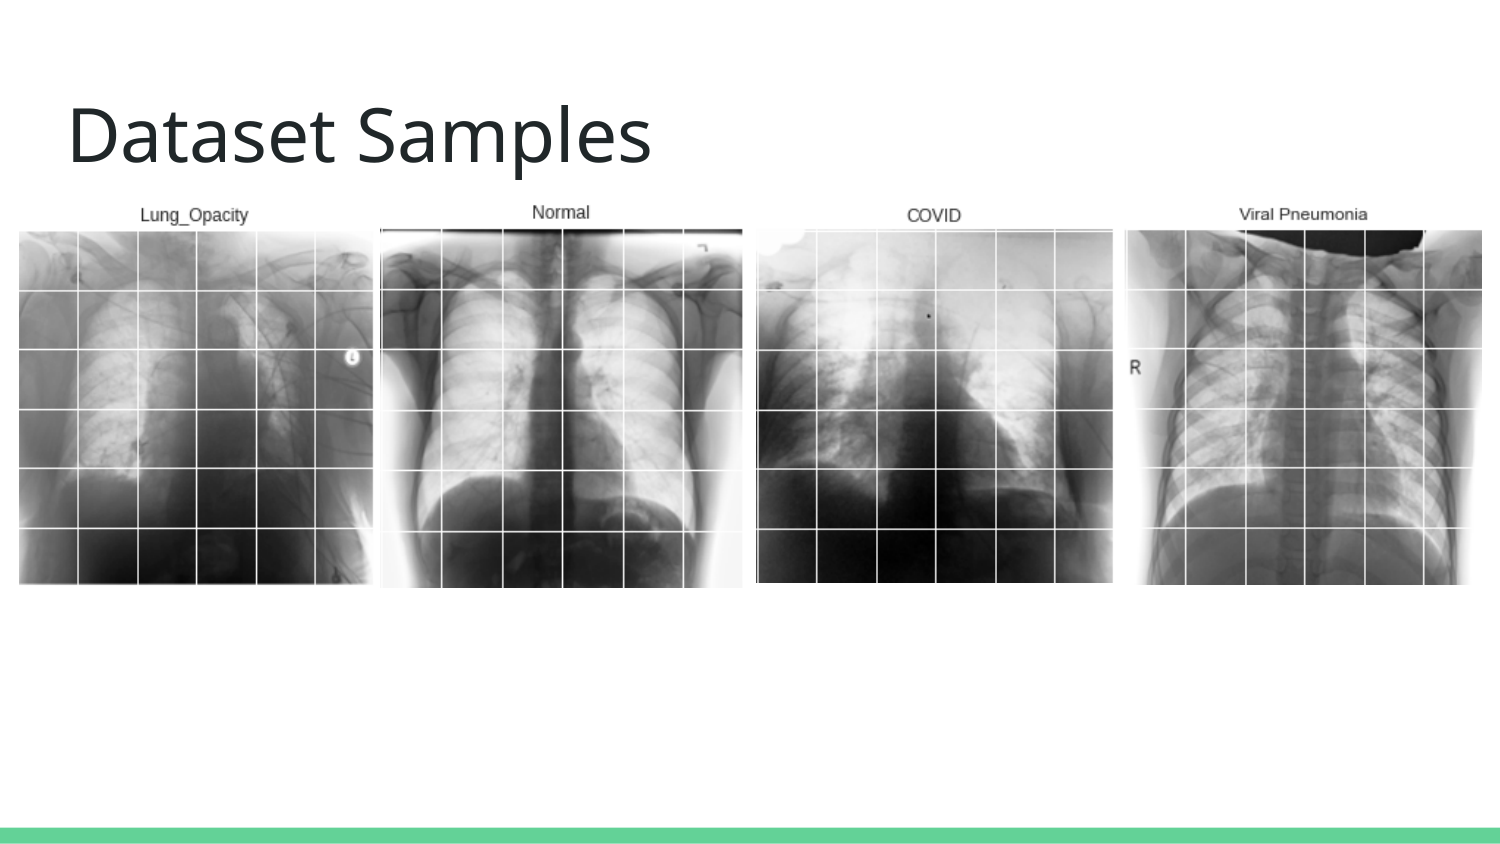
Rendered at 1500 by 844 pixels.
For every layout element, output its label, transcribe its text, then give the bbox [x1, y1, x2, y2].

picture [19, 198, 379, 588]
picture [756, 202, 1117, 584]
picture [380, 198, 751, 588]
title Dataset Samples [51, 72, 1449, 167]
picture [1122, 201, 1483, 585]
